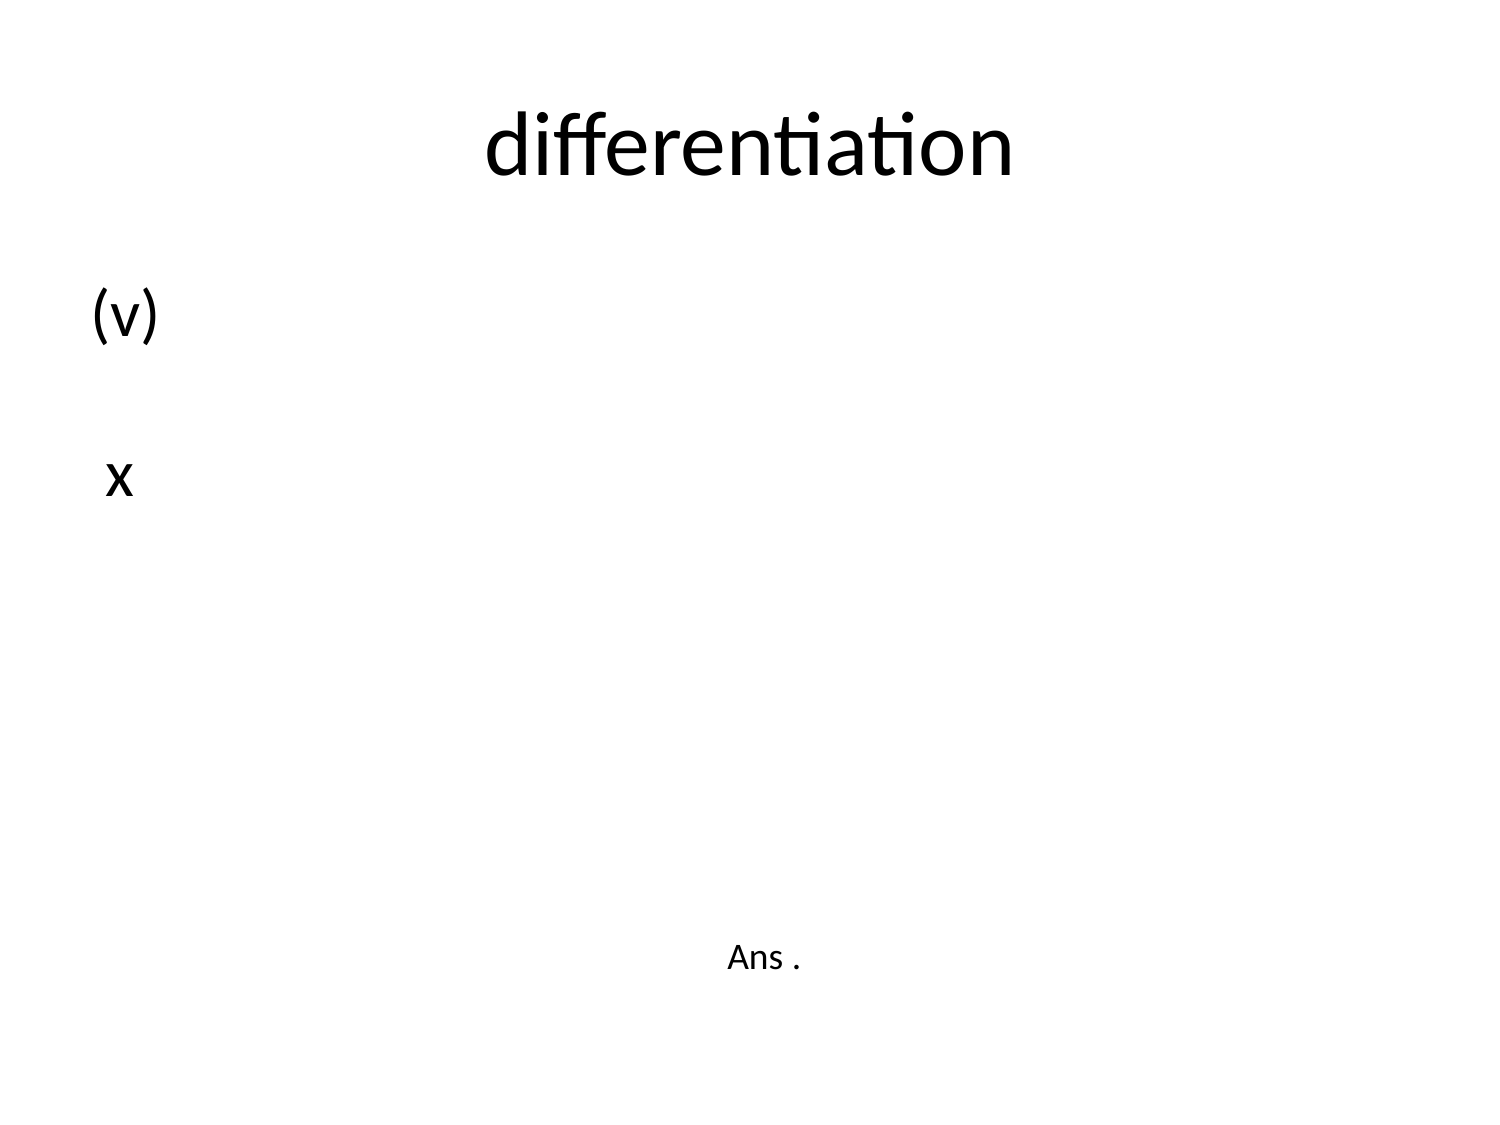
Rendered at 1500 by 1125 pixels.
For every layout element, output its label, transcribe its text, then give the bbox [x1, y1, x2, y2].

text_box Ans . [712, 924, 963, 985]
title differentiation [75, 45, 1425, 233]
